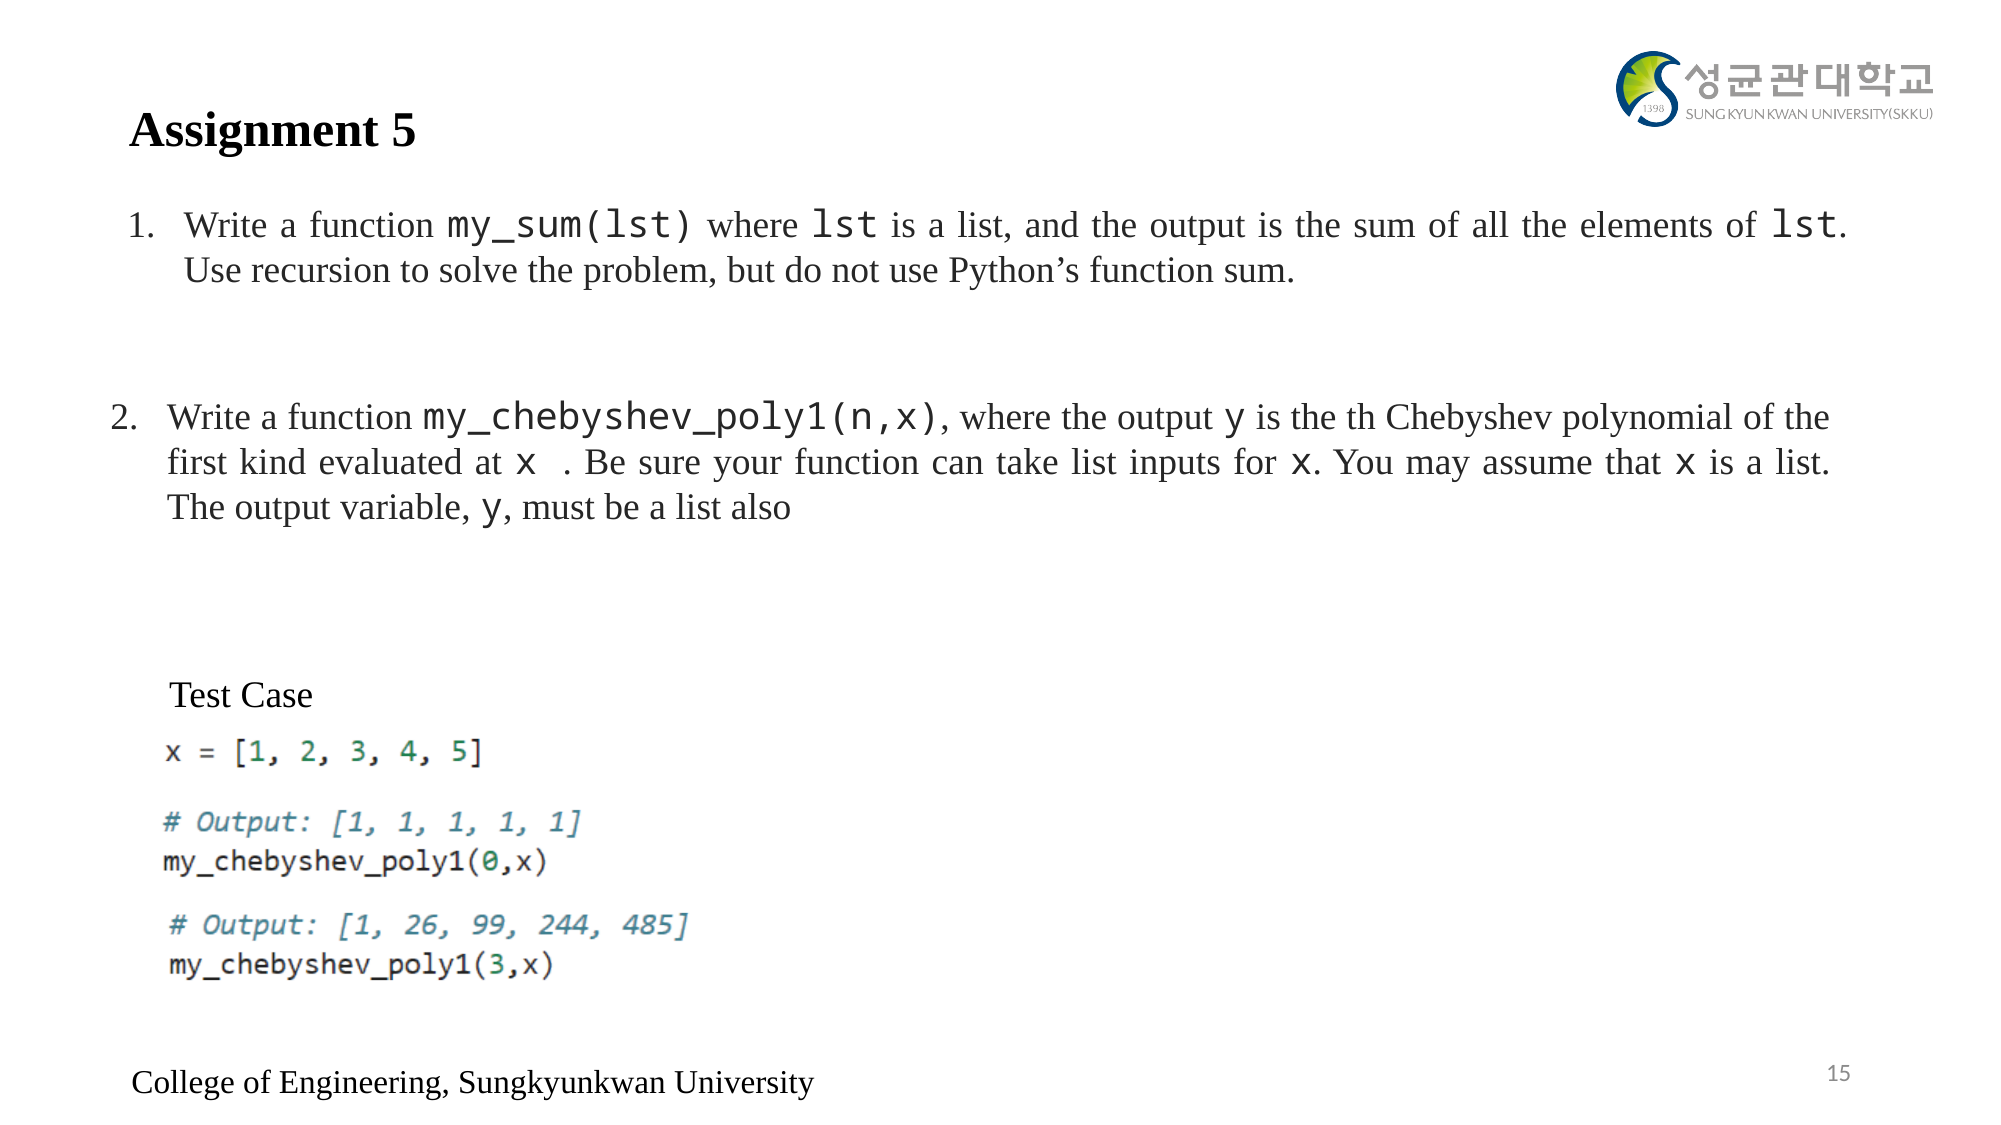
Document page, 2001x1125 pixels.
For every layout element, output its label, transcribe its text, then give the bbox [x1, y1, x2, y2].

text_box Assignment 5 [114, 88, 432, 164]
text_box Write a function my_sum(lst) where lst is a list, and the output is the sum of all the elements of lst. Use recursion to solve the problem, but do not use Python’s function sum. [112, 192, 1863, 297]
picture [154, 901, 699, 990]
text_box College of Engineering, Sungkyunkwan University [116, 1053, 831, 1108]
text_box Test Case [154, 662, 345, 722]
picture [154, 734, 488, 781]
slide_number 15 [1416, 1042, 1867, 1102]
picture [154, 796, 586, 893]
picture [1616, 51, 1933, 127]
